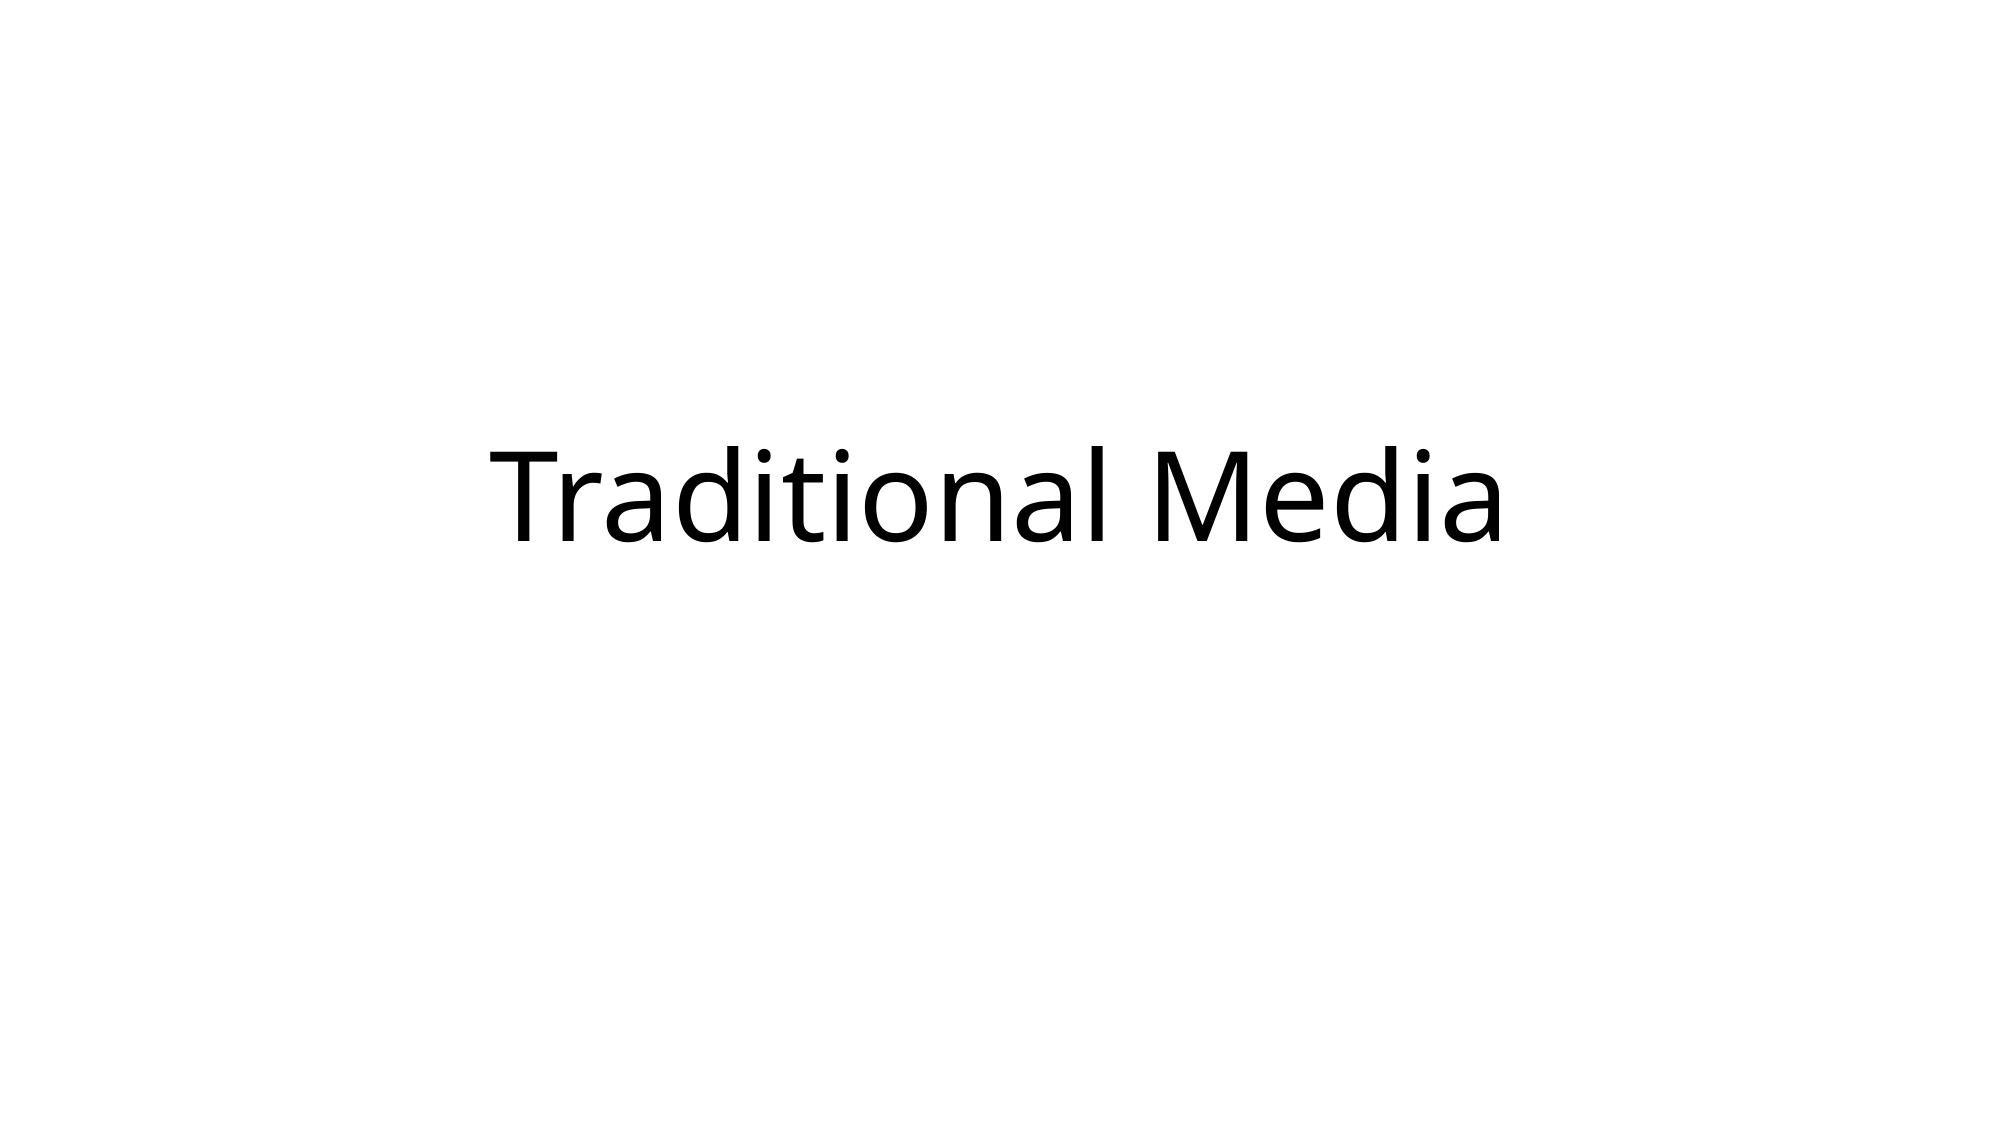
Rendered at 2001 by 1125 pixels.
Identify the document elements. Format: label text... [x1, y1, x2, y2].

title Traditional Media [249, 184, 1750, 576]
